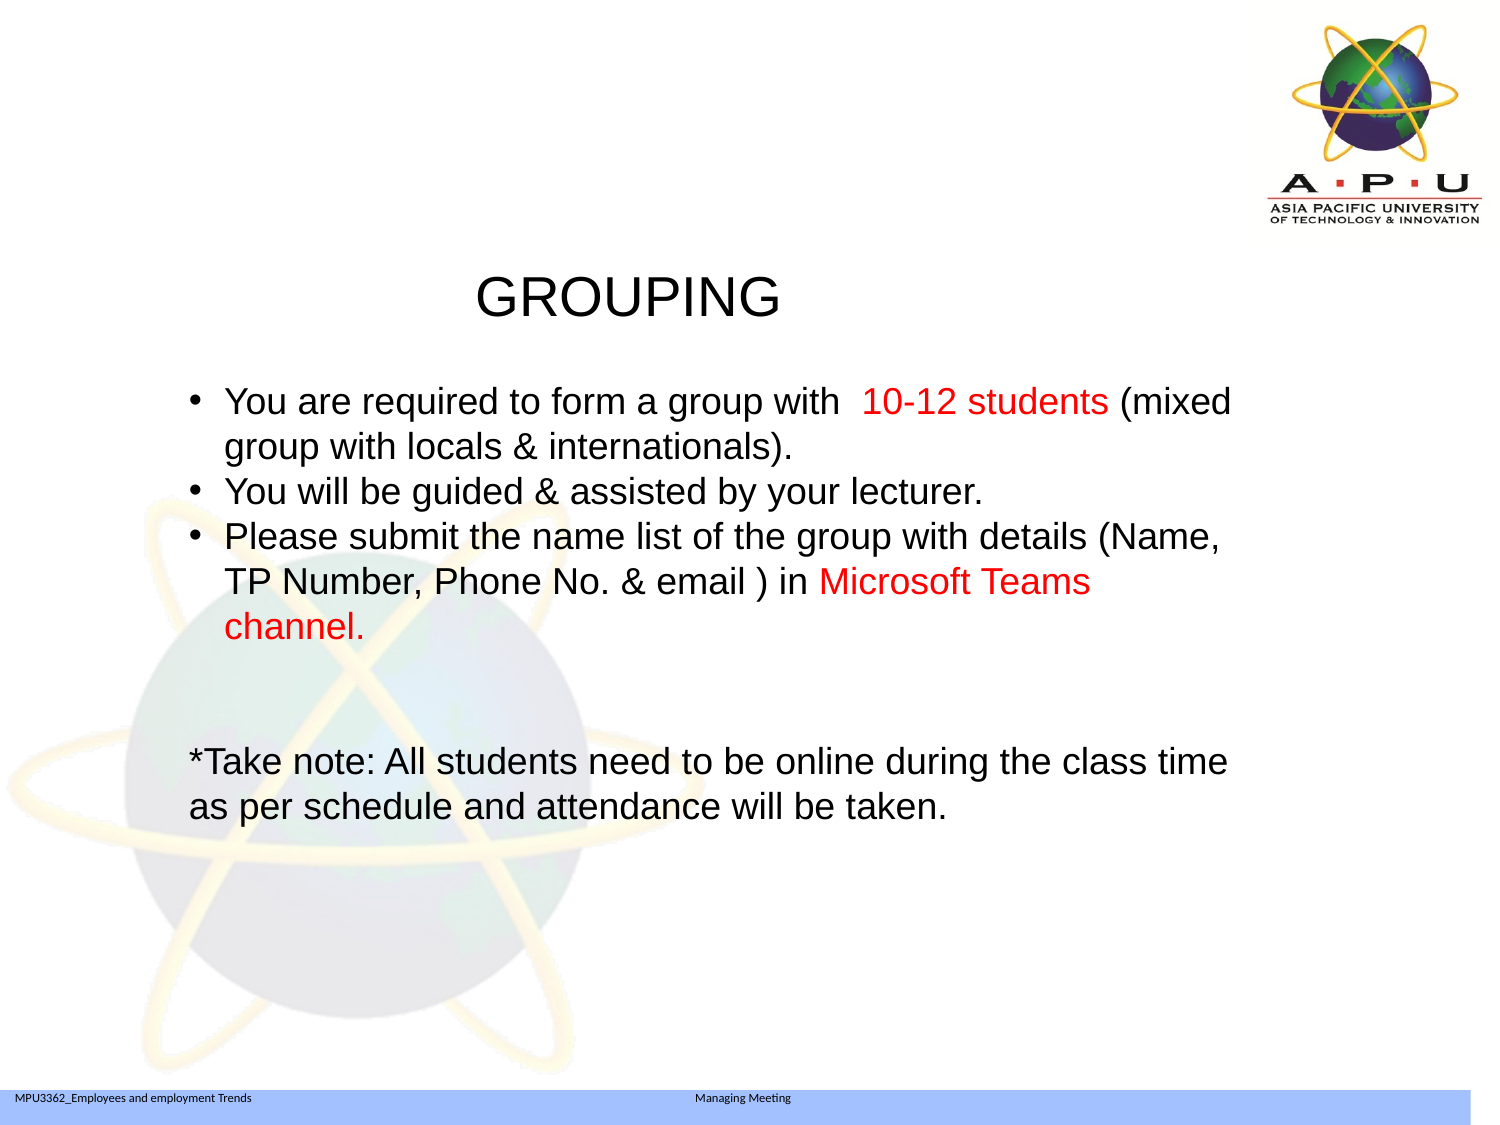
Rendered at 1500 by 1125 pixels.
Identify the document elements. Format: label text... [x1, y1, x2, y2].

picture [1251, 0, 1500, 249]
title GROUPING [51, 223, 1207, 365]
text_box You are required to form a group with 10-12 students (mixed group with locals & internationals). You will be guided & assisted by your lecturer. Please submit the name list of the group with details (Name, TP Number, Phone No. & email ) in Microsoft Teams channel. *Take note: All students need to be online during the class time as per schedule and attendance will be taken. [174, 369, 1251, 880]
